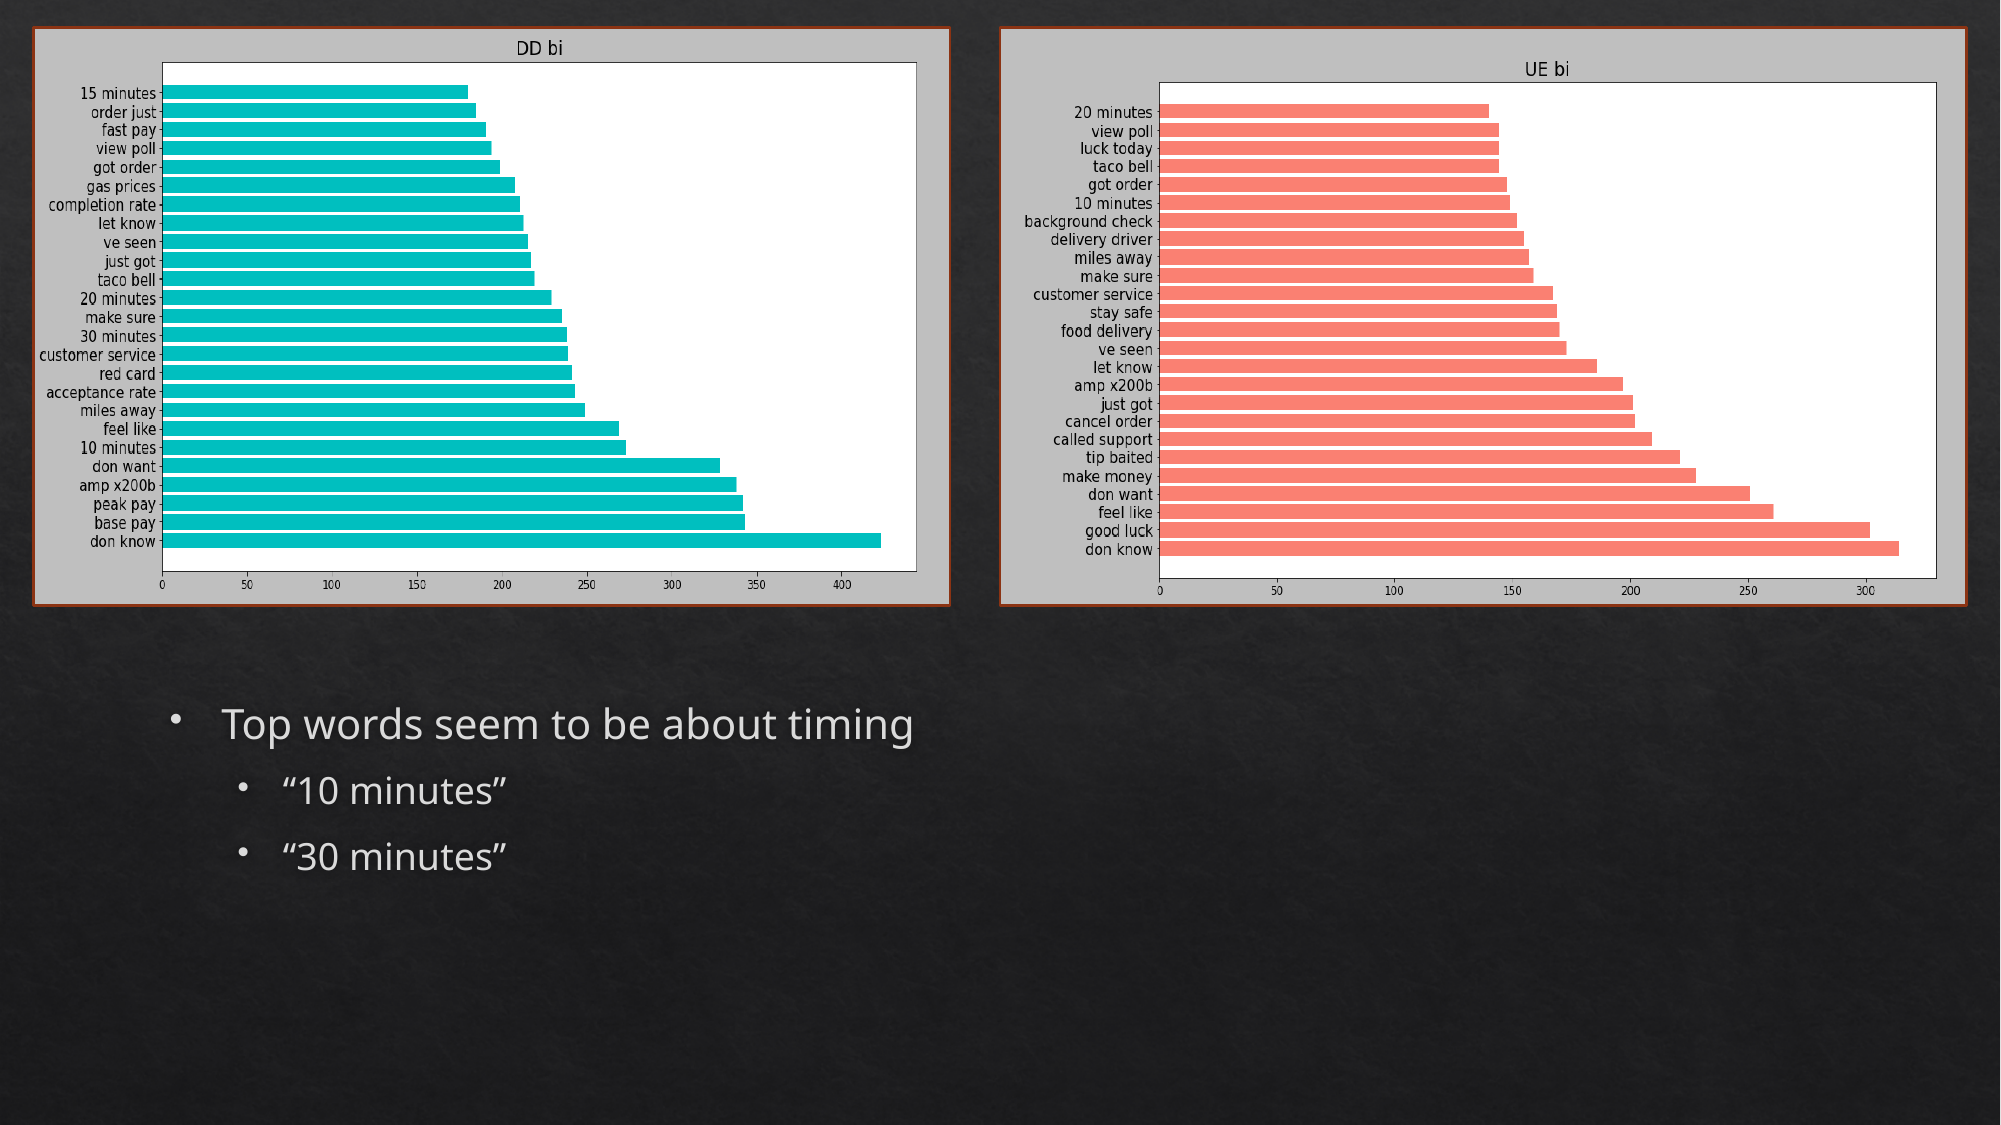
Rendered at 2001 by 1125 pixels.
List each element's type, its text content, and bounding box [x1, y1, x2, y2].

list Top words seem to be about timing “10 minutes” “30 minutes” [149, 690, 1849, 950]
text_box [999, 26, 1967, 606]
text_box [33, 26, 951, 606]
